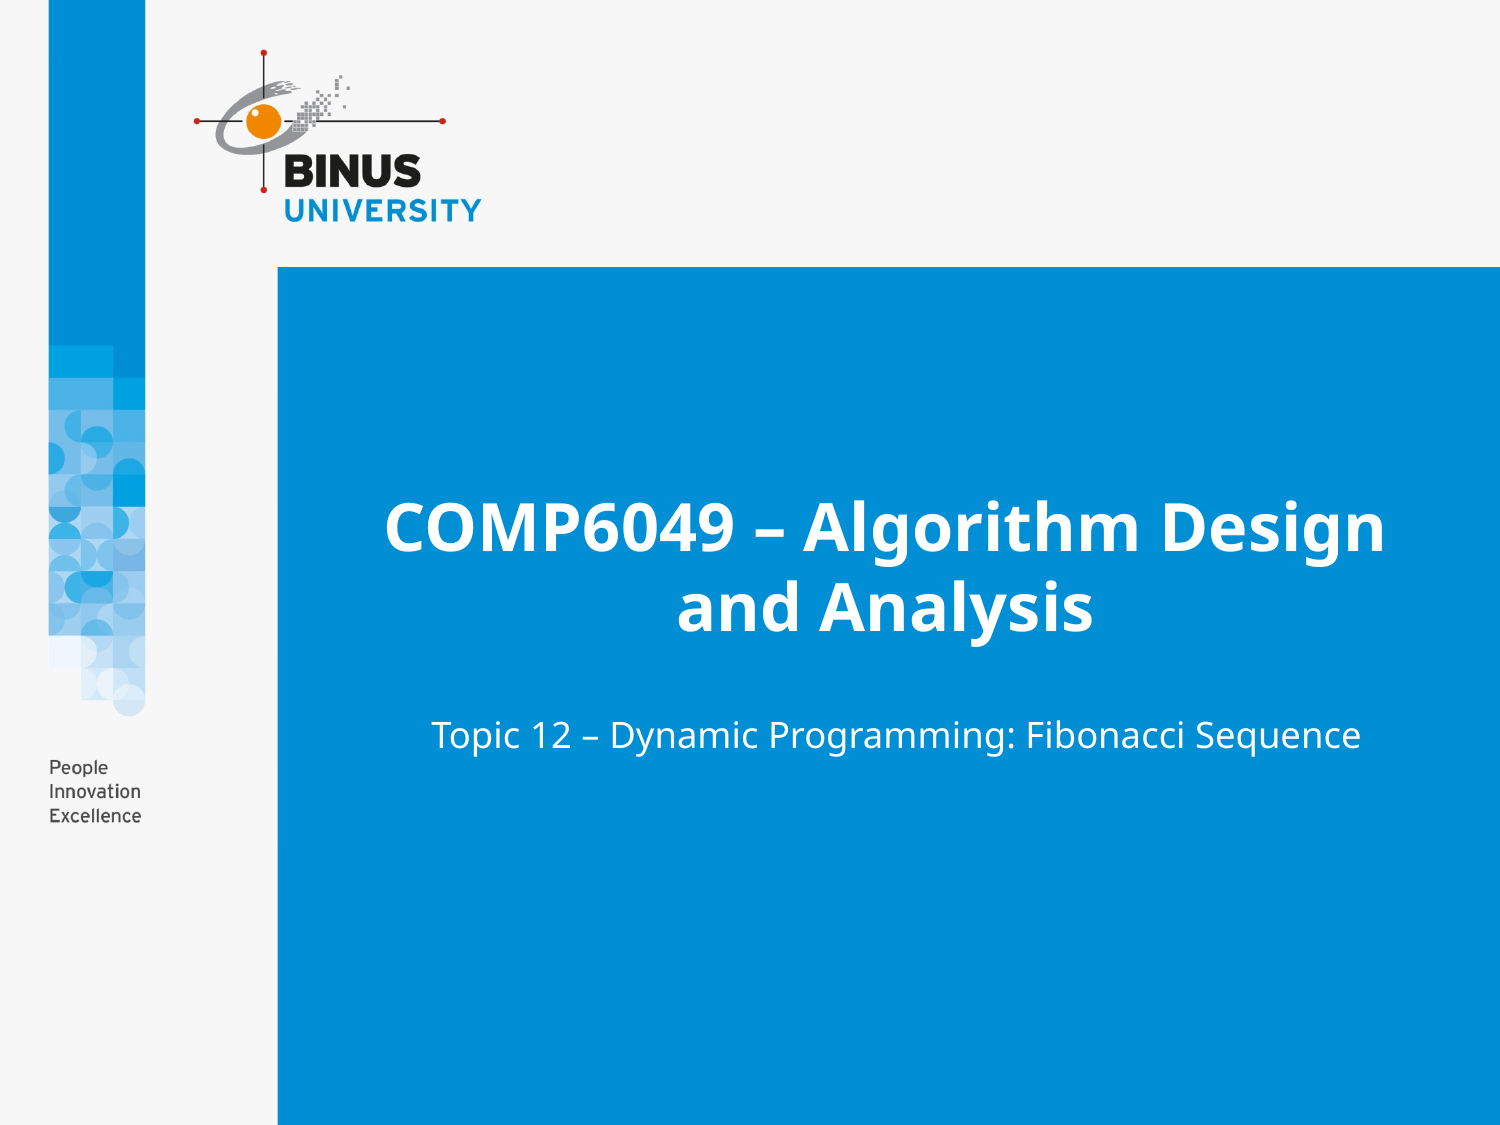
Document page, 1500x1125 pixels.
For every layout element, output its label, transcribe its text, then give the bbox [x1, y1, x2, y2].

picture [0, 0, 1500, 845]
title COMP6049 – Algorithm Design and Analysis [301, 444, 1471, 686]
subtitle Topic 12 – Dynamic Programming: Fibonacci Sequence [371, 704, 1422, 800]
